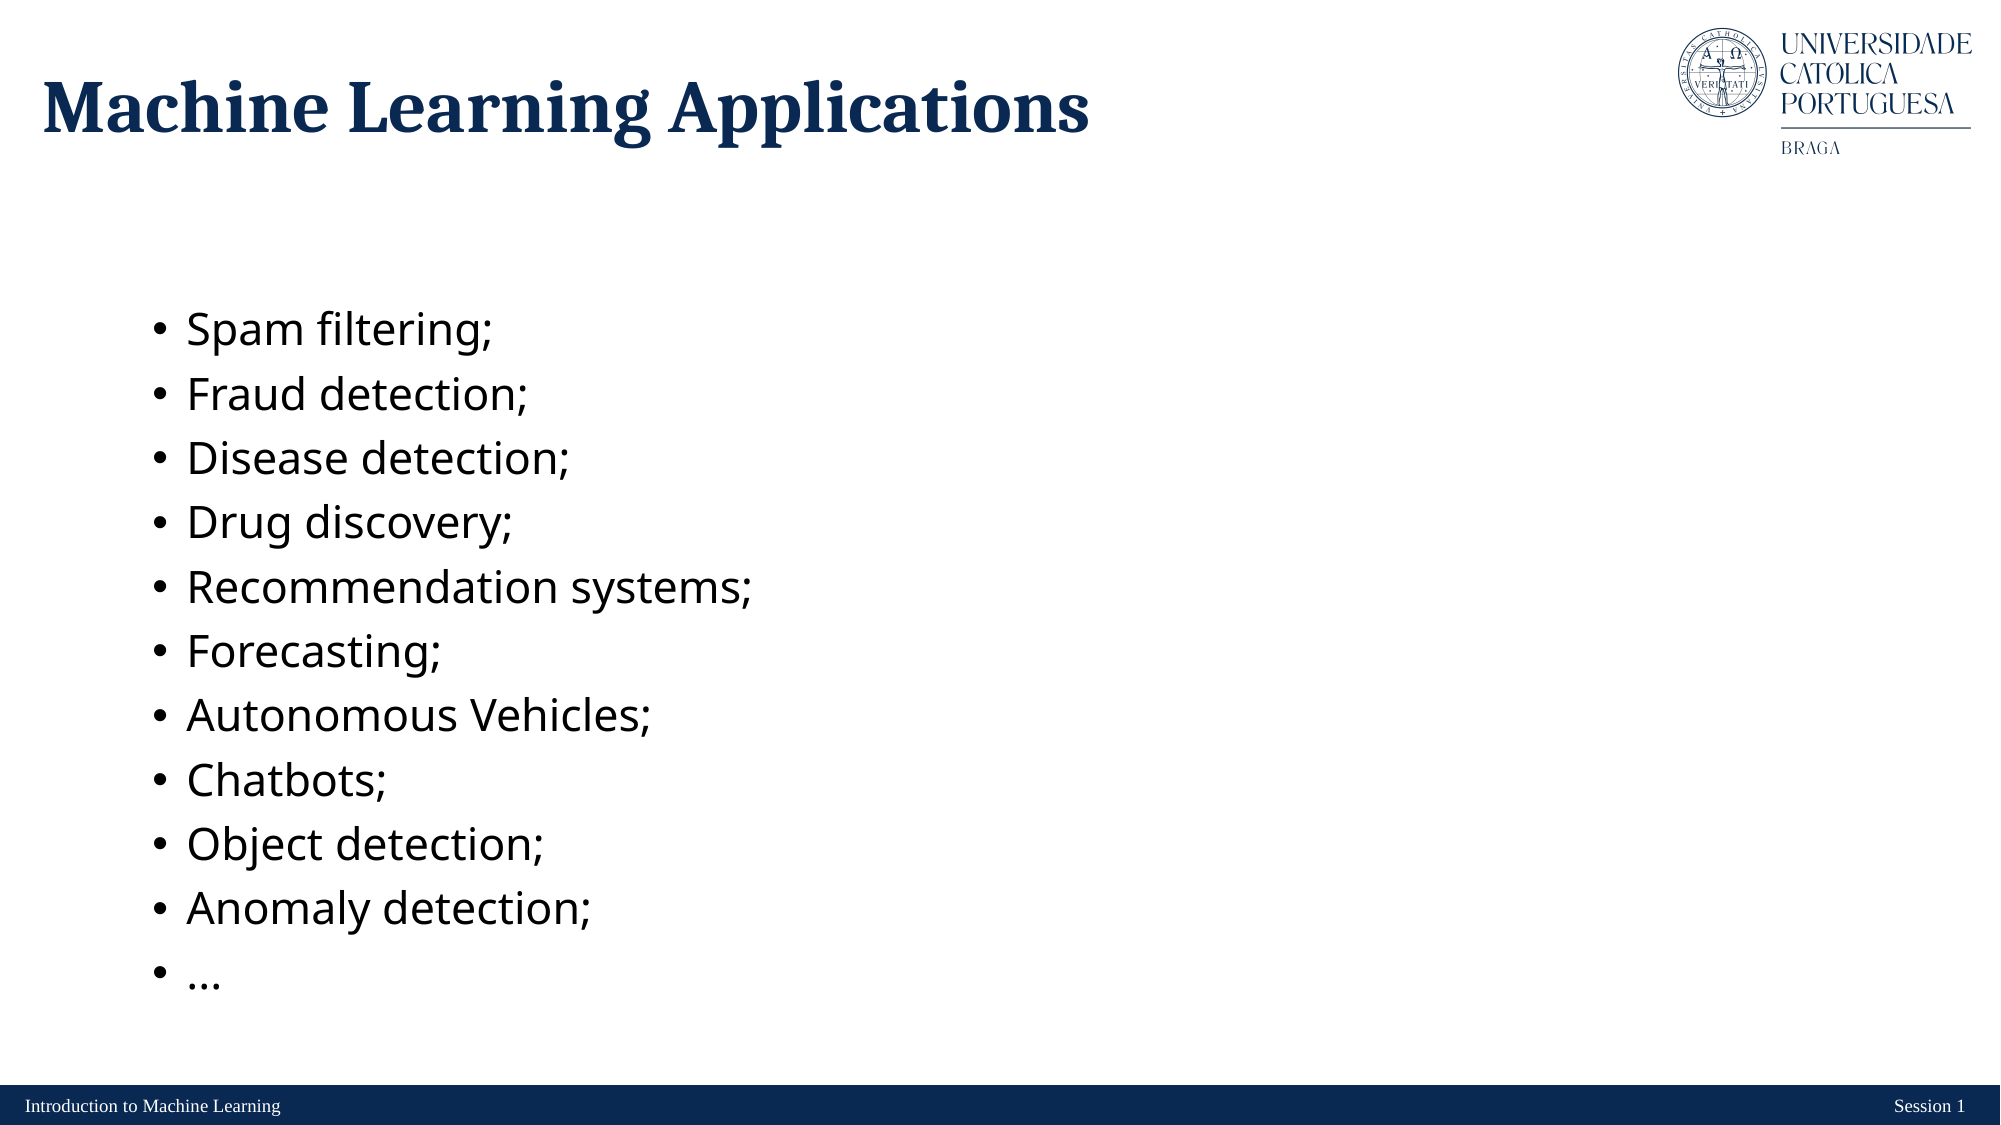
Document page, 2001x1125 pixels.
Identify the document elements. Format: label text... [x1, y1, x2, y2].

title Machine Learning Applications [27, 0, 1753, 218]
text_box [0, 1085, 2000, 1125]
list Spam filtering; Fraud detection; Disease detection; Drug discovery; Recommendation systems; Forecasting; Autonomous Vehicles; Chatbots; Object detection; Anomaly detection; ... [137, 299, 1863, 1014]
picture [1672, 18, 1982, 163]
text_box Introduction to Machine Learning [9, 1086, 865, 1125]
text_box Session 1 [865, 1086, 1981, 1125]
